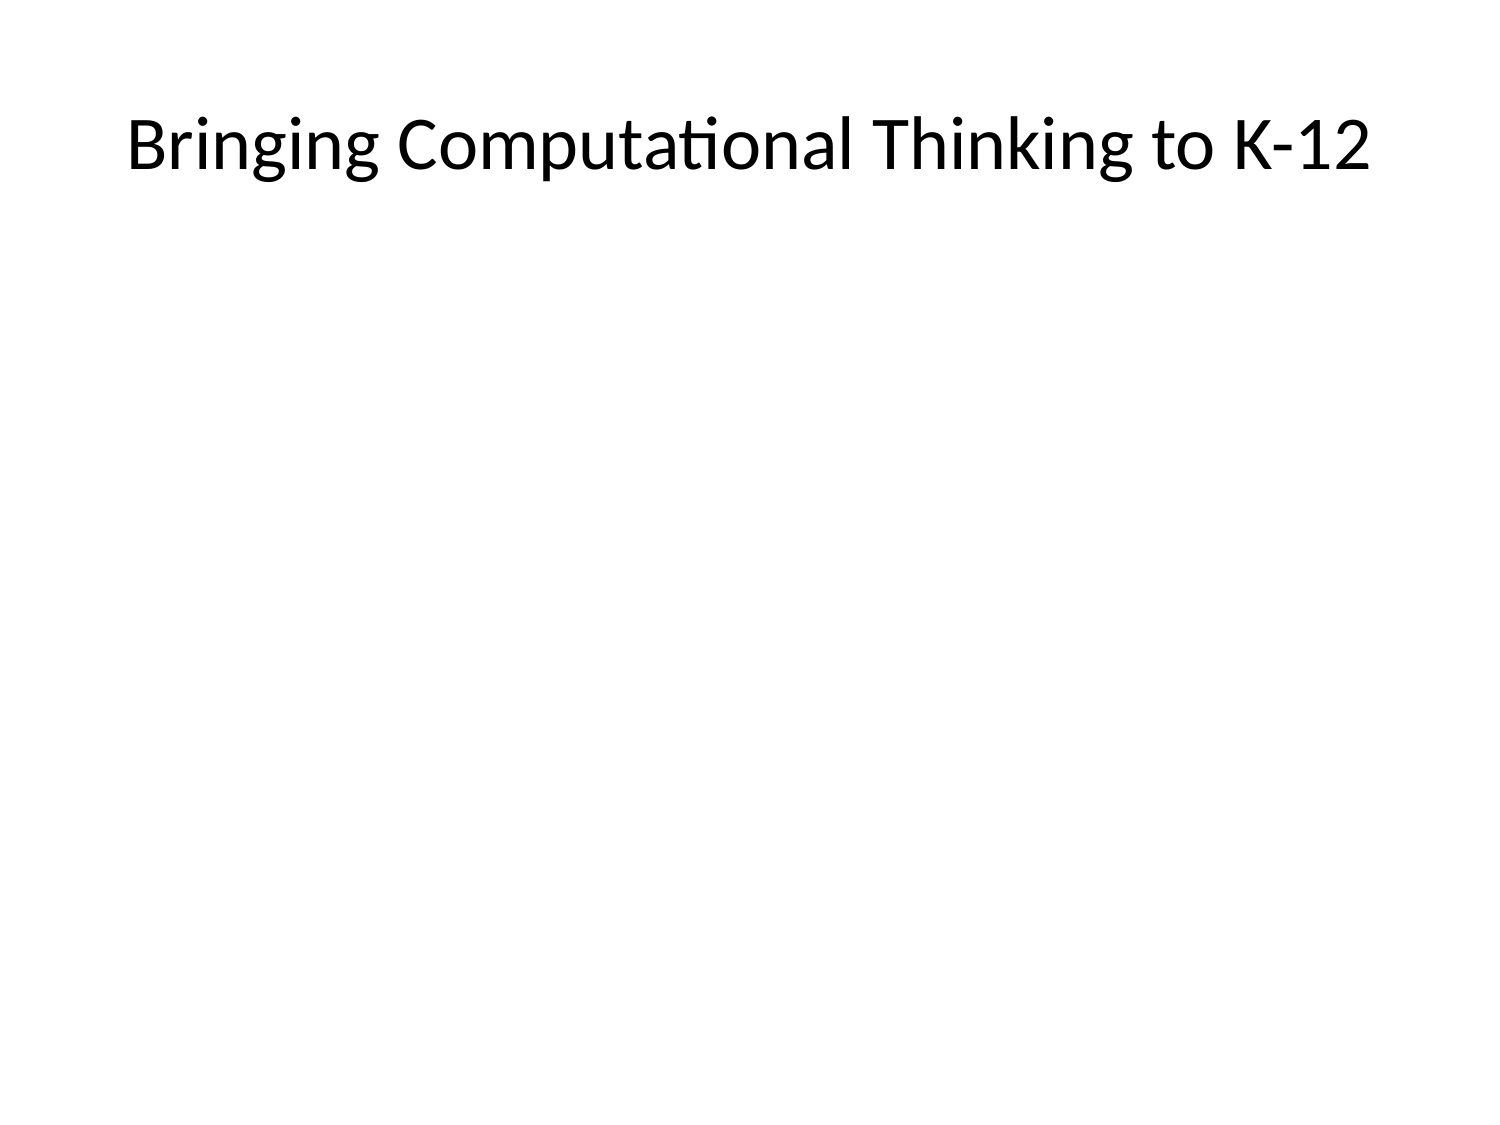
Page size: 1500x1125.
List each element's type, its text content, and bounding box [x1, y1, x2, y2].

title Bringing Computational Thinking to K-12 [75, 45, 1425, 233]
